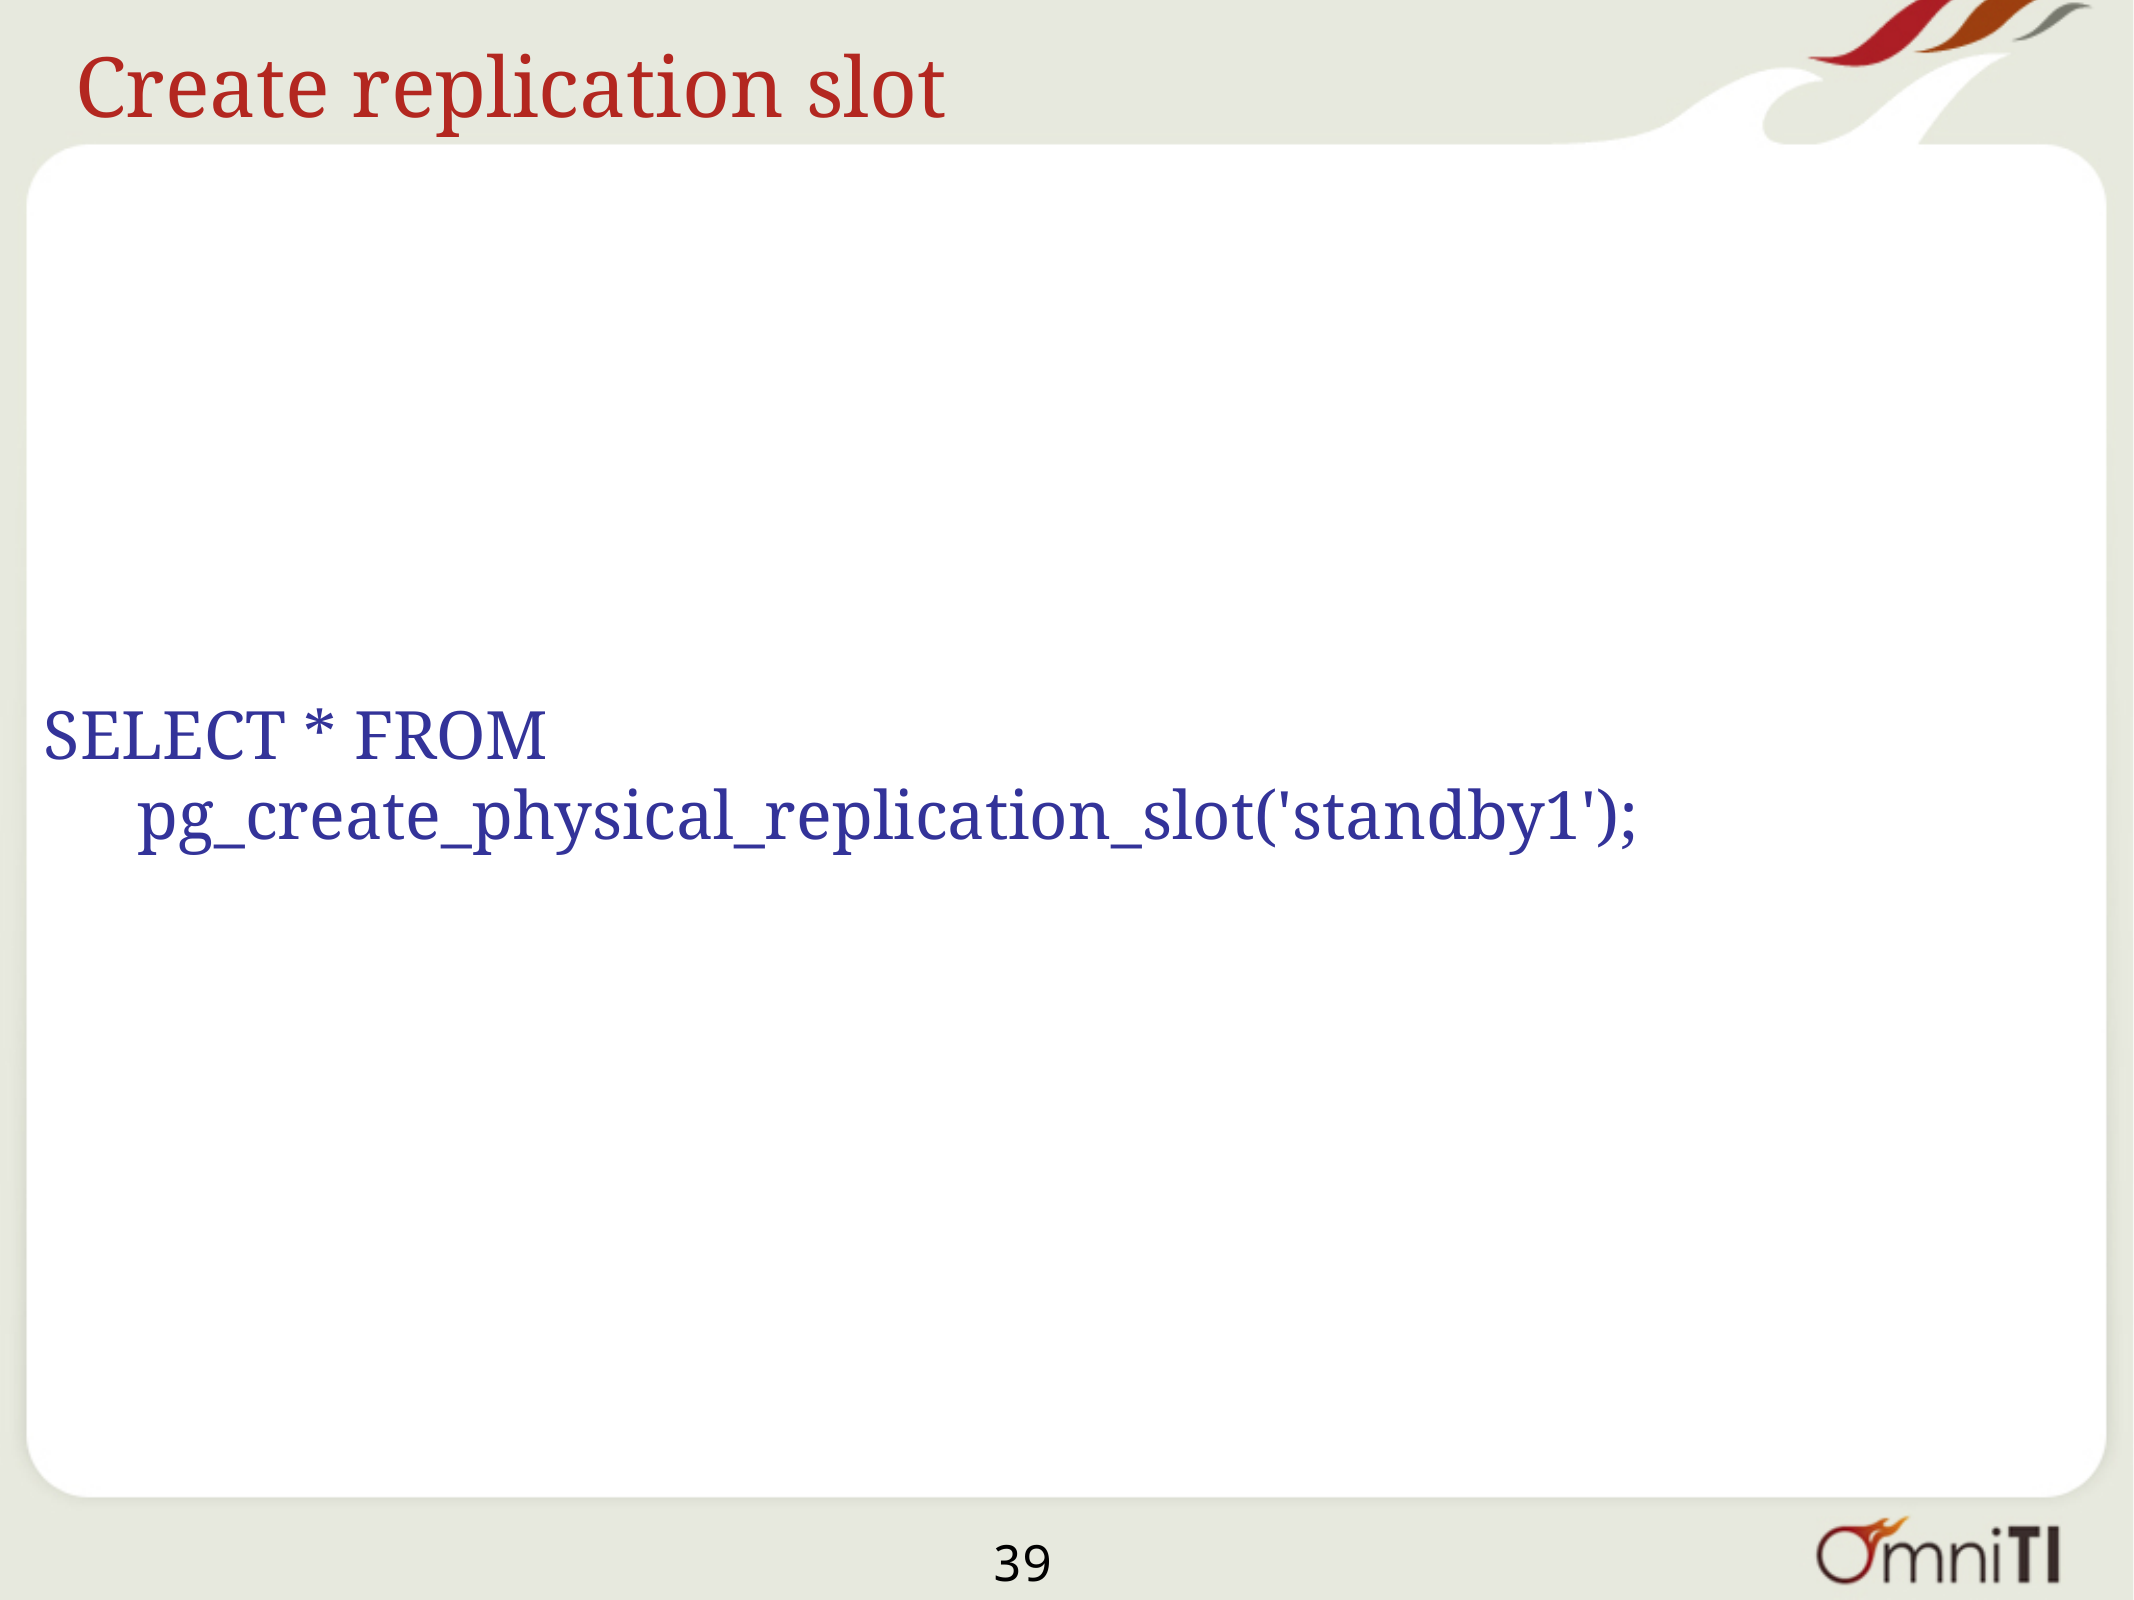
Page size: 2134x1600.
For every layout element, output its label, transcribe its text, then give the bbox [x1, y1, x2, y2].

title Create replication slot [66, 5, 1672, 157]
text_box 39 [941, 1524, 1105, 1599]
list SELECT * FROM pg_create_physical_replication_slot('standby1'); [0, 157, 2055, 1499]
picture [0, 0, 2134, 1600]
